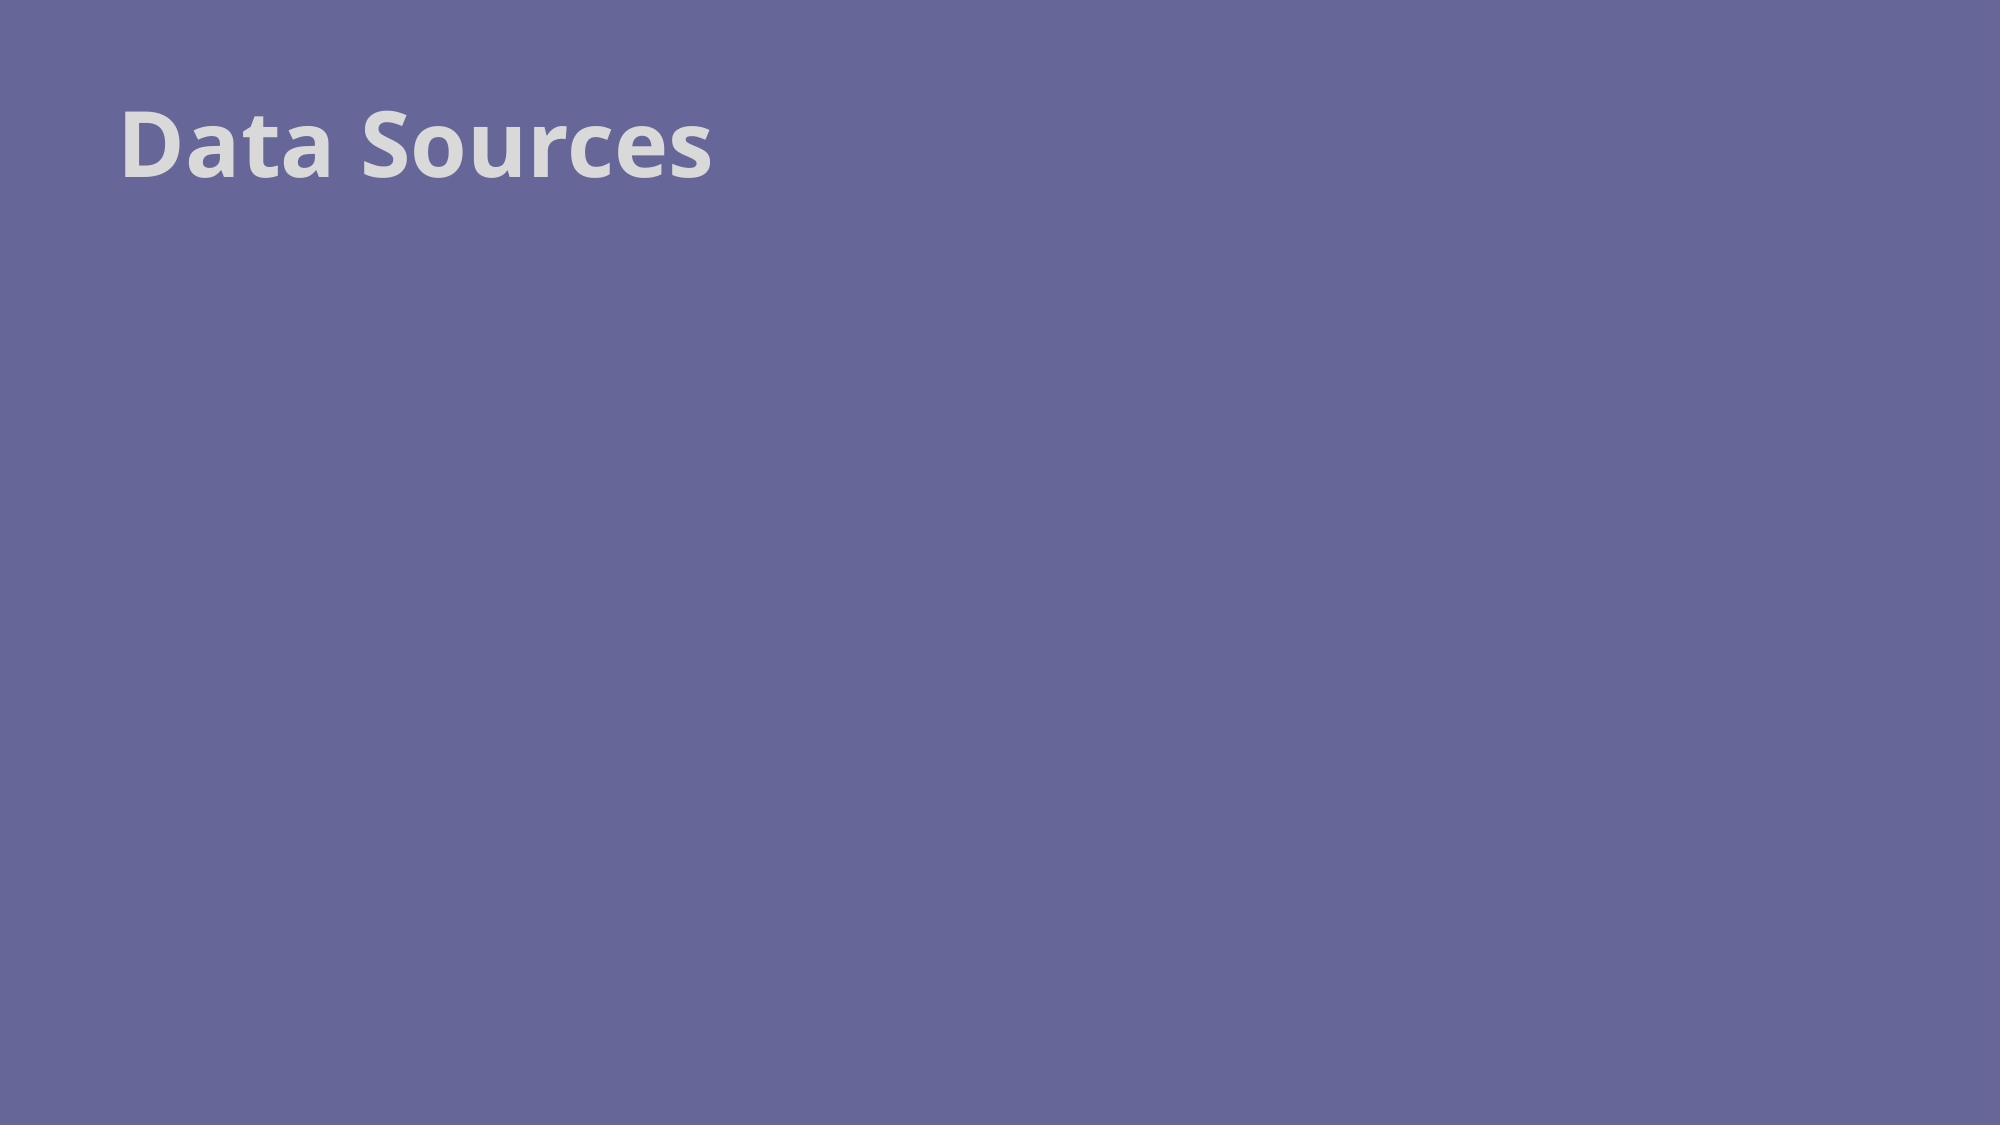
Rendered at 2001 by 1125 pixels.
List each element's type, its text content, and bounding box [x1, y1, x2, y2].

text_box Data Sources [103, 90, 971, 220]
